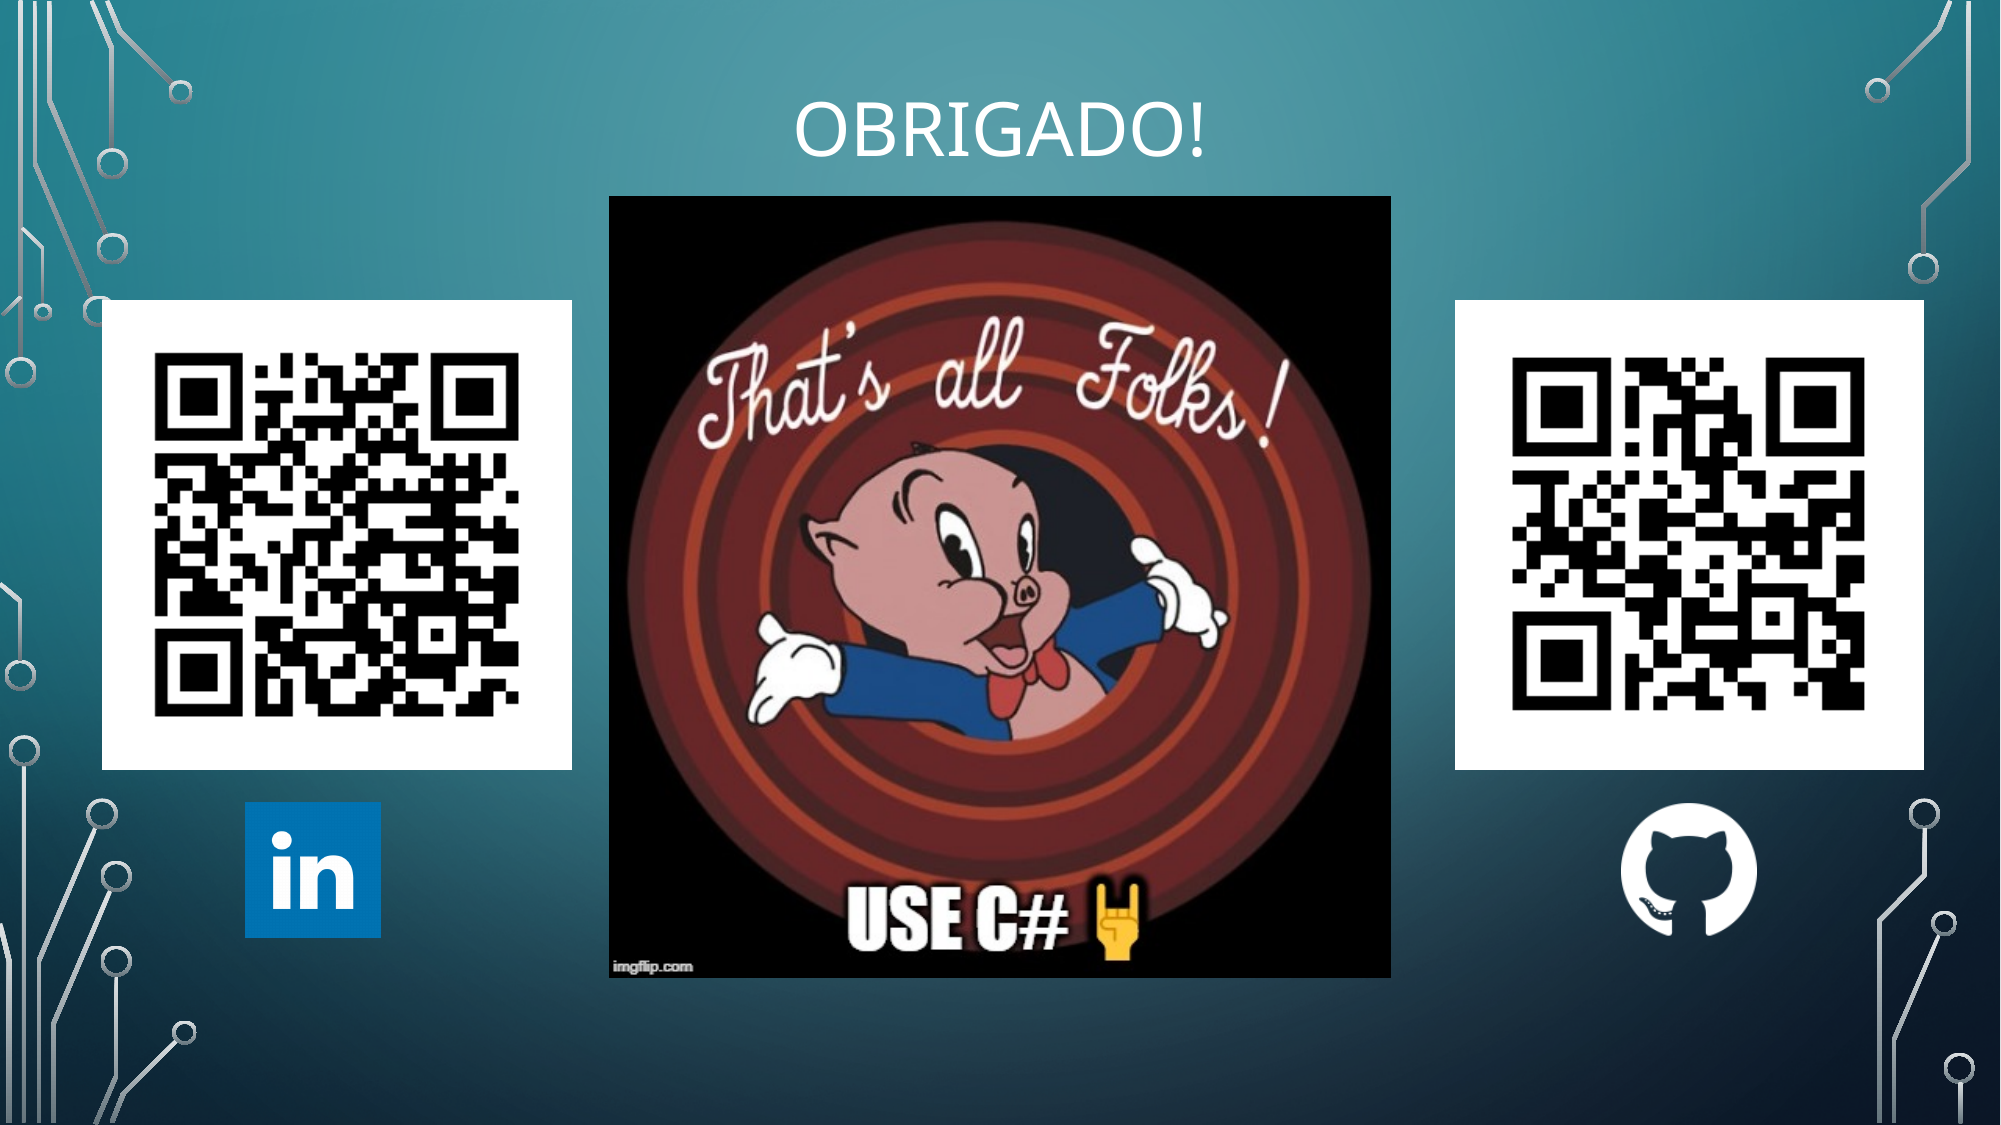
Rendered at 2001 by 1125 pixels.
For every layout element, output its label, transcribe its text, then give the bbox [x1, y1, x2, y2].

title Obrigado! [187, 10, 1813, 254]
picture [1454, 300, 1924, 770]
picture [102, 300, 572, 770]
picture [1621, 802, 1758, 938]
picture [609, 195, 1391, 978]
picture [245, 802, 382, 938]
